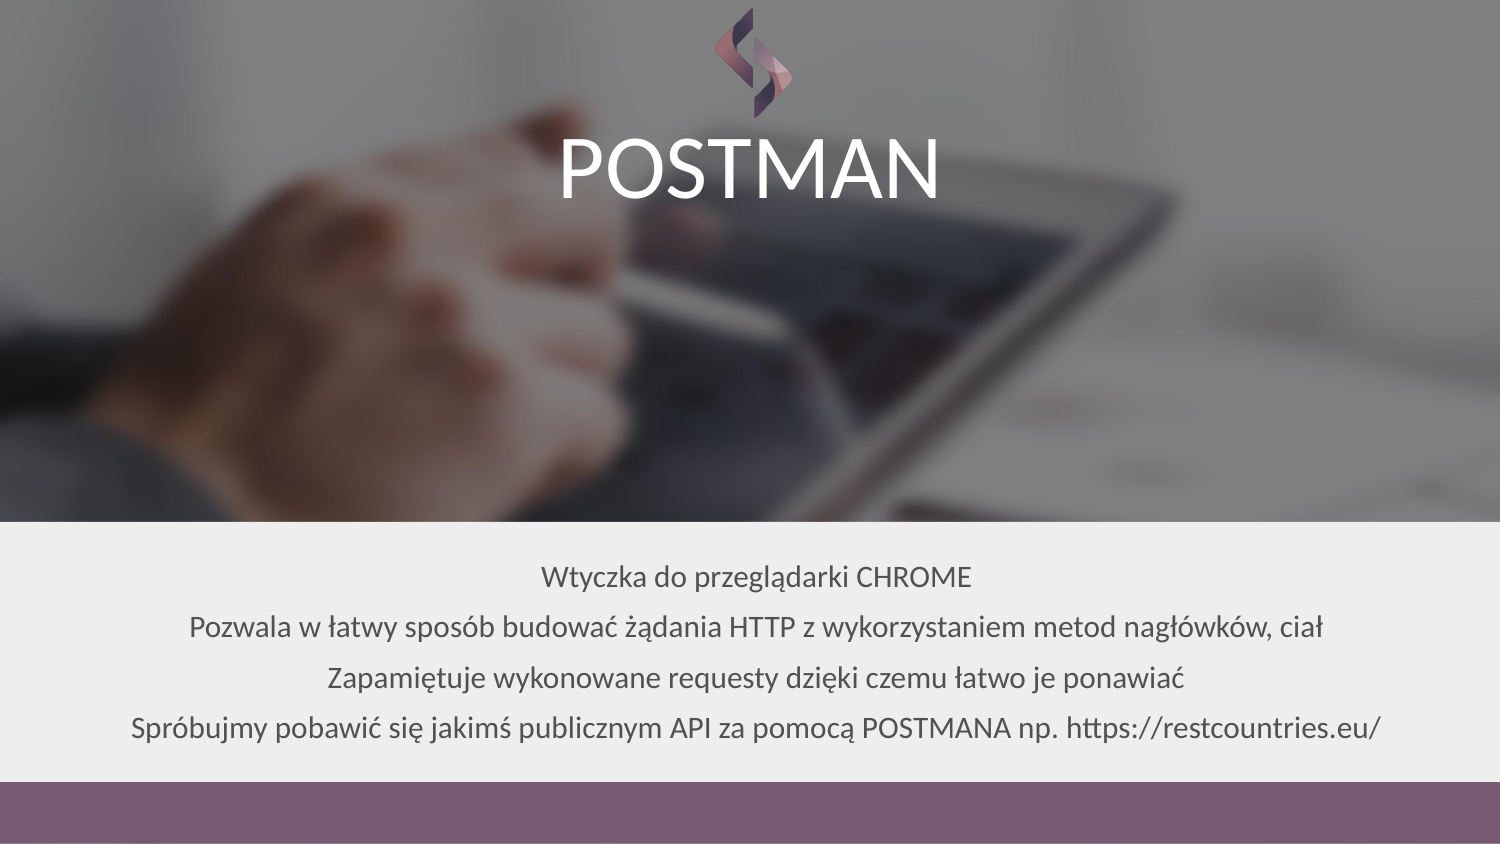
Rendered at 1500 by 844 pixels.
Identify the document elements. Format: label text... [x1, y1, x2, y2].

title POSTMAN [441, 127, 1060, 211]
picture [0, 0, 1500, 521]
list Wtyczka do przeglądarki CHROME Pozwala w łatwy sposób budować żądania HTTP z wykorzystaniem metod nagłówków, ciał Zapamiętuje wykonowane requesty dzięki czemu łatwo je ponawiać Spróbujmy pobawić się jakimś publicznym API za pomocą POSTMANA np. https://restcountries.eu/ [73, 549, 1441, 748]
